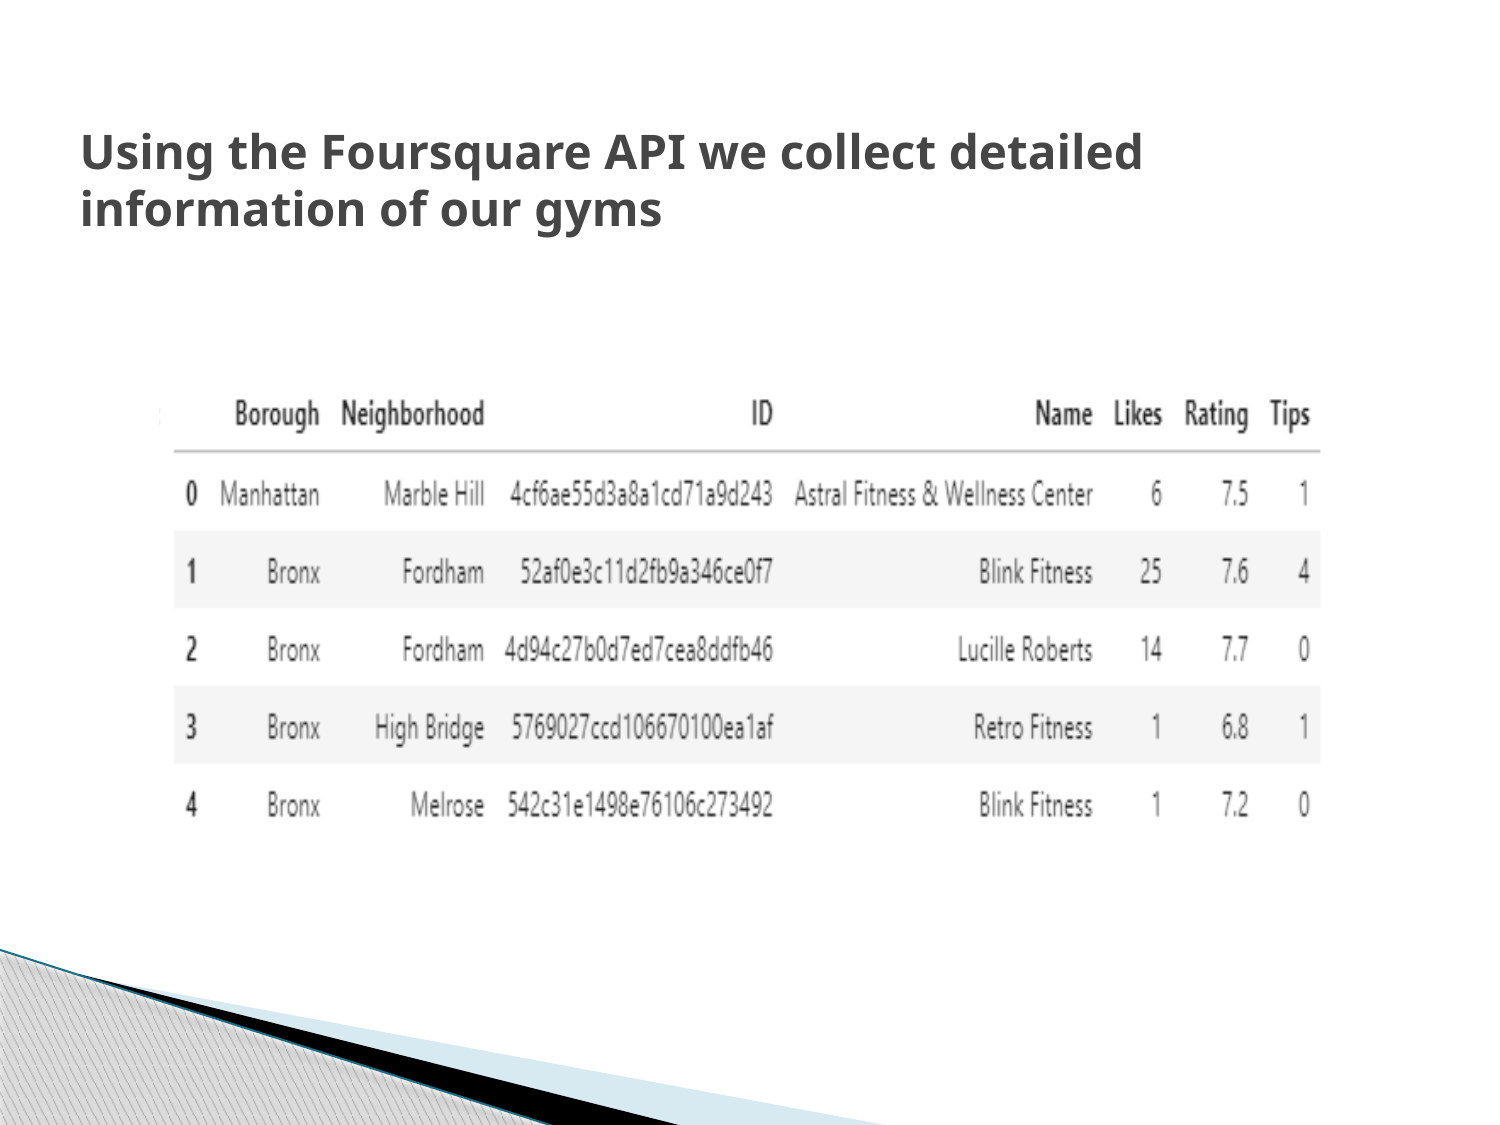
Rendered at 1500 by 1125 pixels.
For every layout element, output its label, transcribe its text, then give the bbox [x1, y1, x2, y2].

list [159, 373, 1341, 870]
title Using the Foursquare API we collect detailed information of our gyms [64, 113, 1415, 302]
